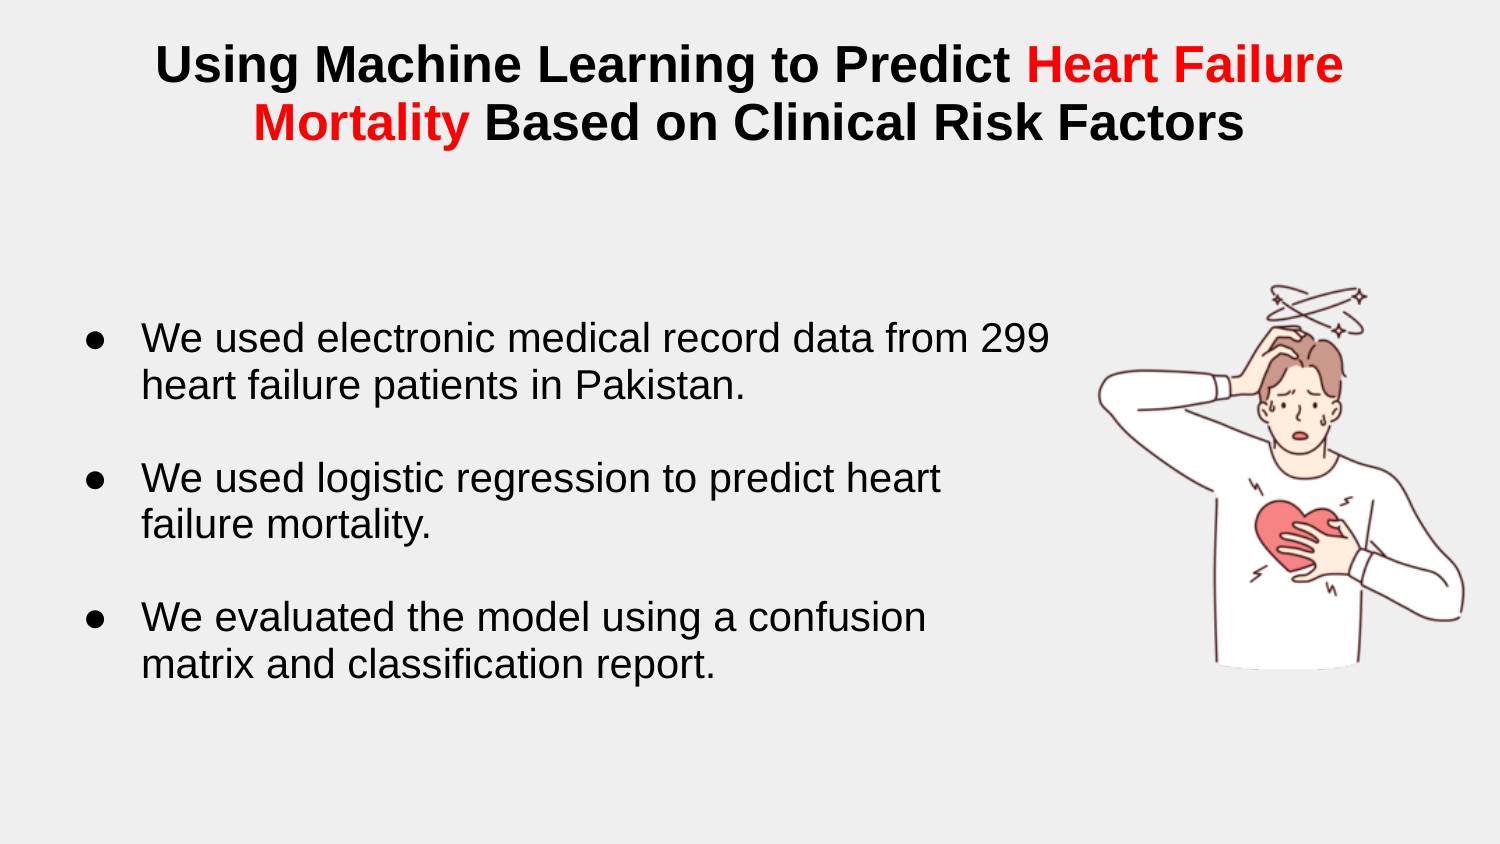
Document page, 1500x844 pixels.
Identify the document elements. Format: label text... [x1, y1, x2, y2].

picture [1030, 203, 1500, 706]
list We used electronic medical record data from 299 heart failure patients in Pakistan. We used logistic regression to predict heart failure mortality. We evaluated the model using a confusion matrix and classification report. [51, 300, 1067, 728]
title Using Machine Learning to Predict Heart Failure Mortality Based on Clinical Risk Factors [38, 20, 1462, 200]
